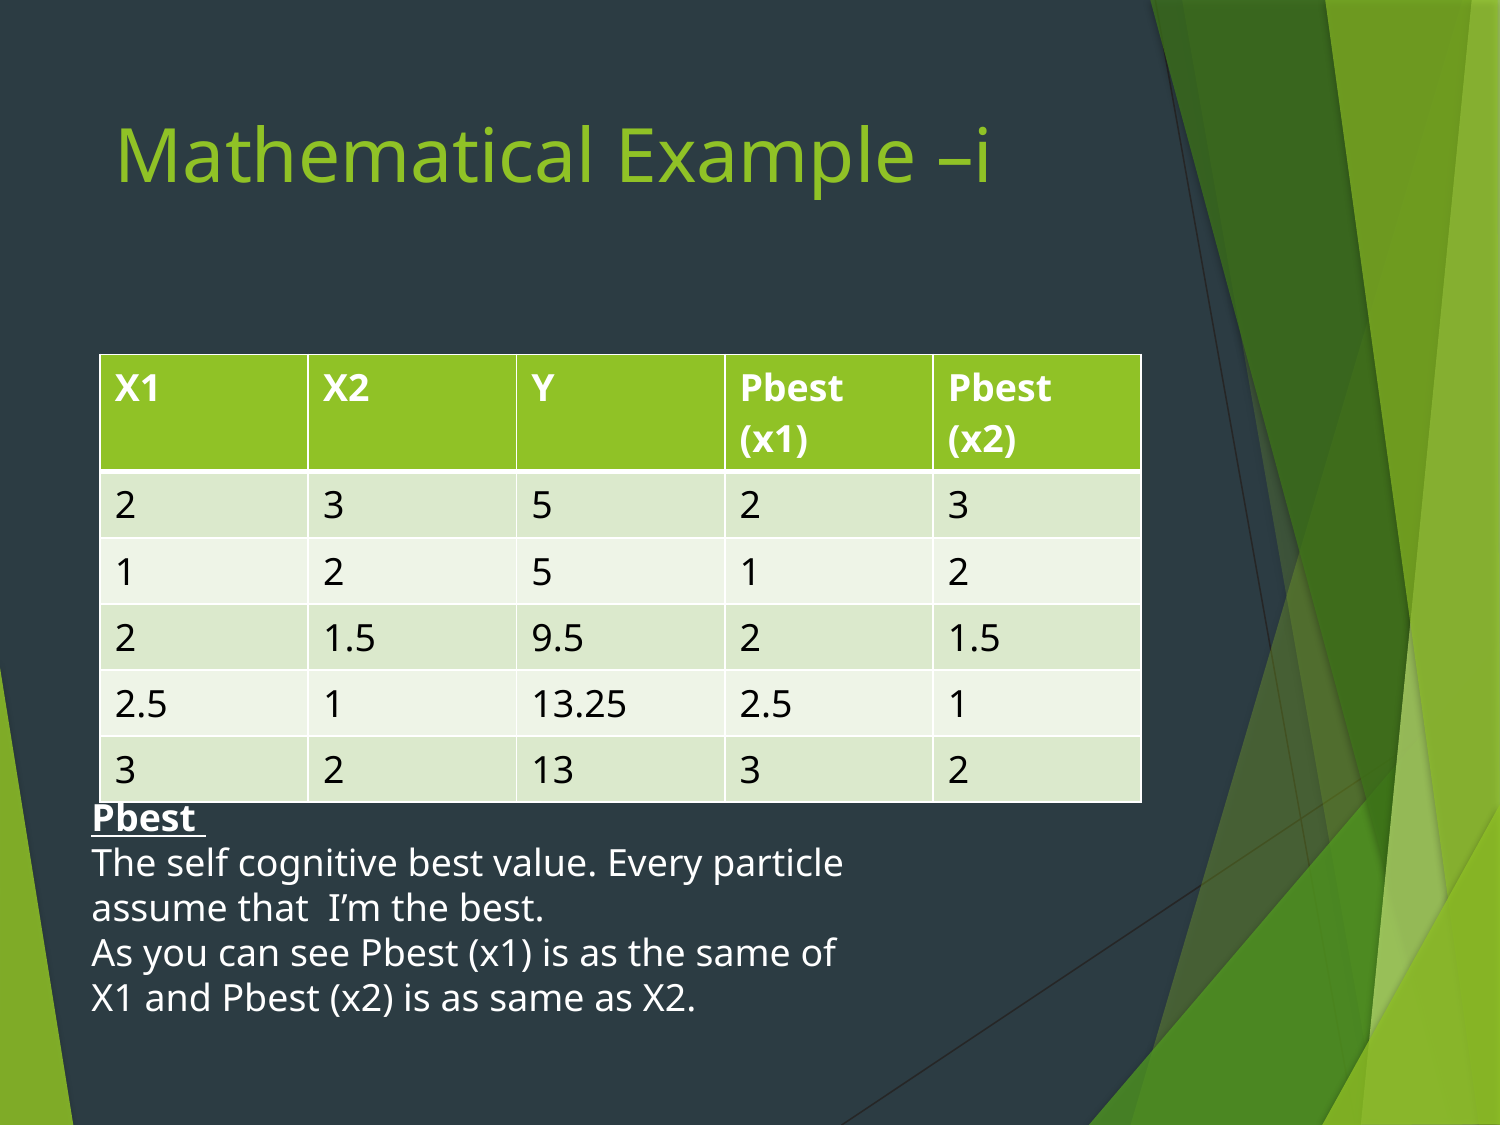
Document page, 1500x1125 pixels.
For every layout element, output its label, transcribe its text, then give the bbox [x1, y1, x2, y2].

table_cell 2.5 [101, 671, 307, 735]
table_cell 3 [934, 474, 1140, 537]
table_cell 1 [101, 539, 307, 603]
table_cell 5 [517, 539, 724, 603]
title Mathematical Example –i [99, 99, 1142, 317]
table_cell 2 [726, 474, 932, 537]
table_cell 2 [309, 737, 516, 786]
table_cell 3 [101, 737, 307, 786]
table_cell 2 [934, 737, 1140, 801]
table_cell 1 [309, 671, 516, 735]
table_cell 1.5 [934, 605, 1140, 669]
table_cell 1 [934, 671, 1140, 735]
table_cell 13.25 [517, 671, 724, 735]
table_header Y [517, 355, 724, 469]
text_box Pbest The self cognitive best value. Every particle assume that I’m the best. As you can see Pbest (x1) is as the same of X1 and Pbest (x2) is as same as X2. [76, 786, 893, 1072]
table_cell 1.5 [309, 605, 516, 669]
table_cell 2 [101, 474, 307, 537]
table_cell 3 [309, 474, 516, 537]
table_header X2 [309, 355, 516, 469]
table_cell 2 [309, 539, 516, 603]
table_cell 3 [726, 737, 932, 801]
table_cell 1 [726, 539, 932, 603]
table_cell 13 [517, 737, 724, 786]
table_cell 2 [101, 605, 307, 669]
table_header Pbest (x1) [726, 355, 932, 469]
table_cell 2.5 [726, 671, 932, 735]
table_cell 5 [517, 474, 724, 537]
table_cell 9.5 [517, 605, 724, 669]
table_cell 2 [934, 539, 1140, 603]
table_cell 2 [726, 605, 932, 669]
table_header X1 [101, 355, 307, 469]
table_header Pbest (x2) [934, 355, 1140, 469]
